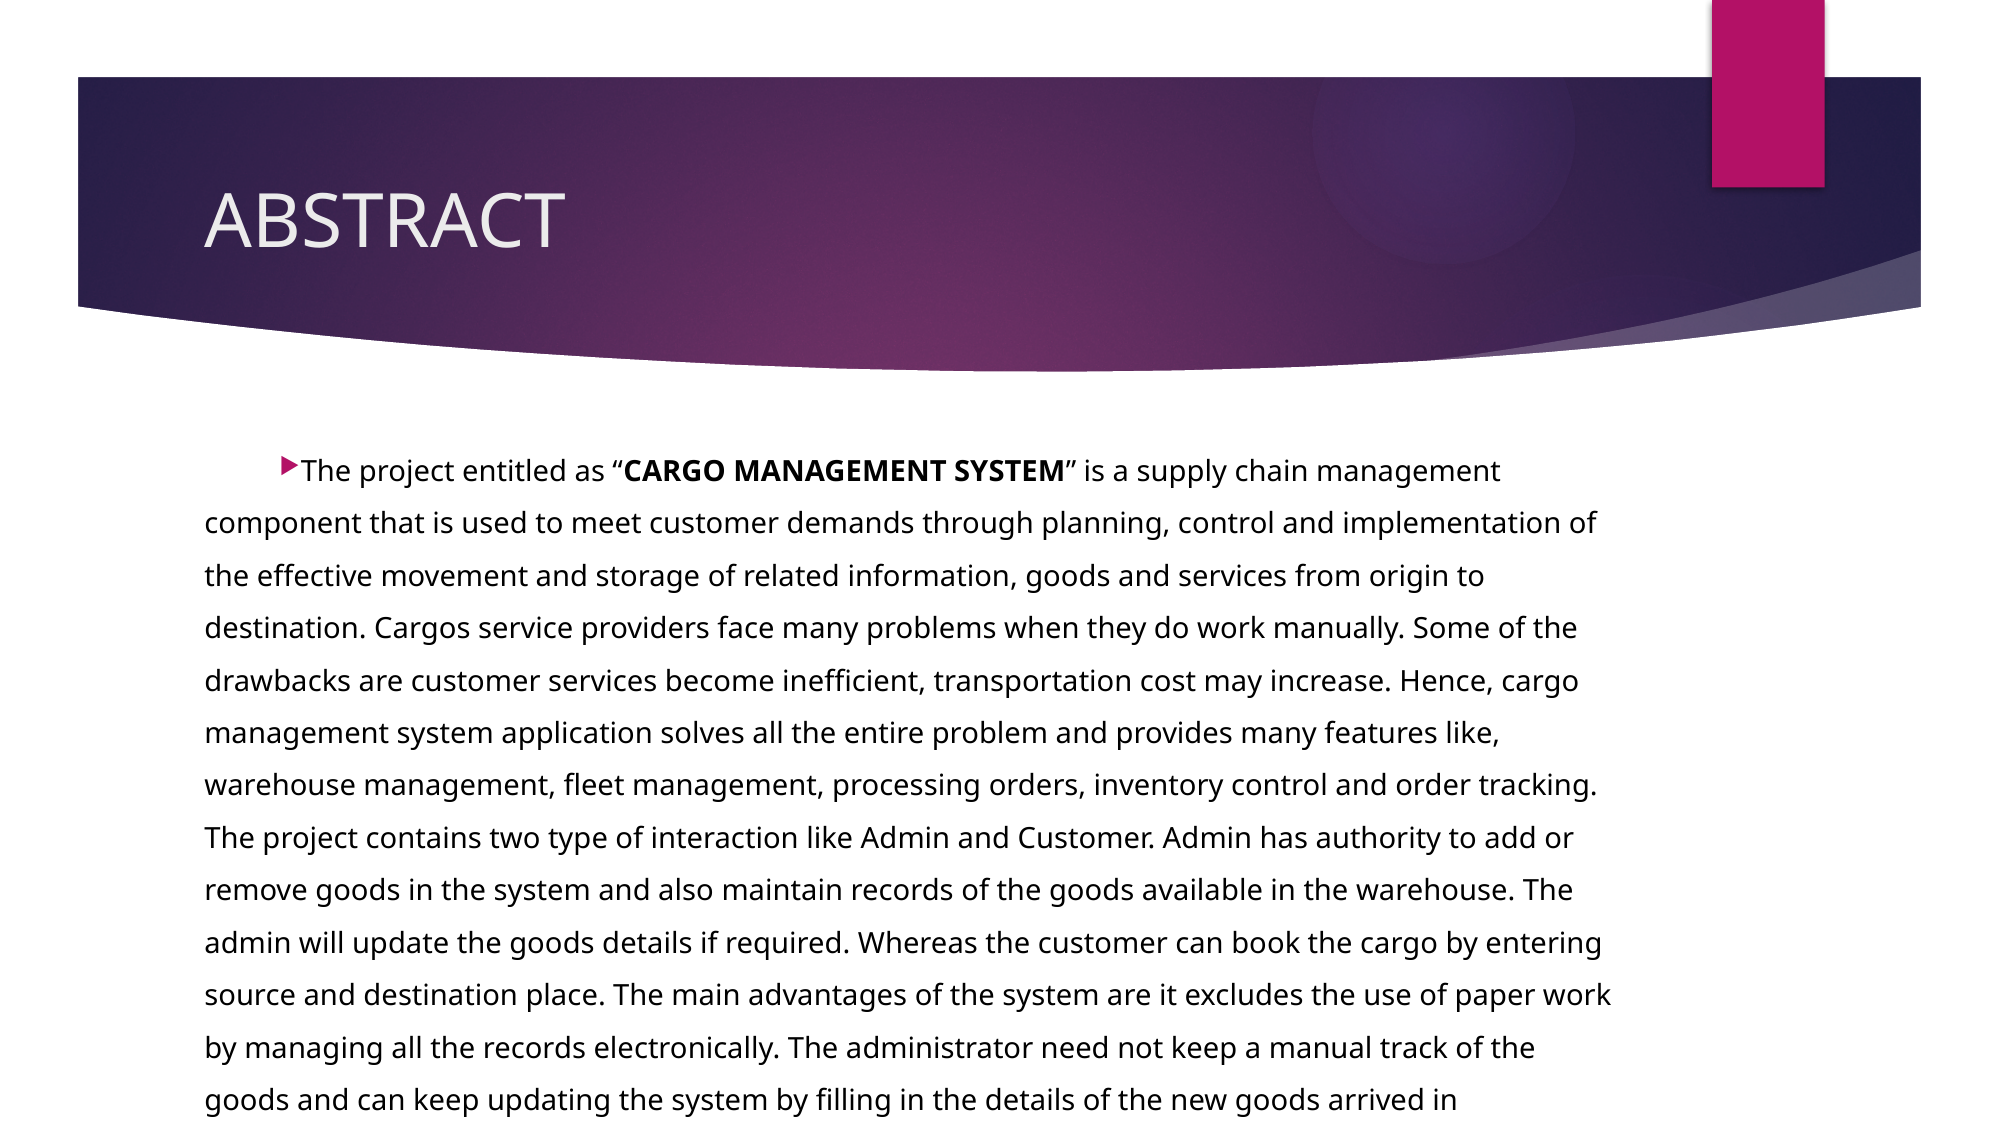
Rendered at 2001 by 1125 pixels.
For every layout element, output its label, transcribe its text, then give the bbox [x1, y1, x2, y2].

title ABSTRACT [189, 159, 1627, 276]
list The project entitled as “CARGO MANAGEMENT SYSTEM” is a supply chain management component that is used to meet customer demands through planning, control and implementation of the effective movement and storage of related information, goods and services from origin to destination. Cargos service providers face many problems when they do work manually. Some of the drawbacks are customer services become inefficient, transportation cost may increase. Hence, cargo management system application solves all the entire problem and provides many features like, warehouse management, fleet management, processing orders, inventory control and order tracking. The project contains two type of interaction like Admin and Customer. Admin has authority to add or remove goods in the system and also maintain records of the goods available in the warehouse. The admin will update the goods details if required. Whereas the customer can book the cargo by entering source and destination place. The main advantages of the system are it excludes the use of paper work by managing all the records electronically. The administrator need not keep a manual track of the goods and can keep updating the system by filling in the details of the new goods arrived in warehouses and their availability. Hence it saves the human efforts and resources. [189, 427, 1638, 988]
